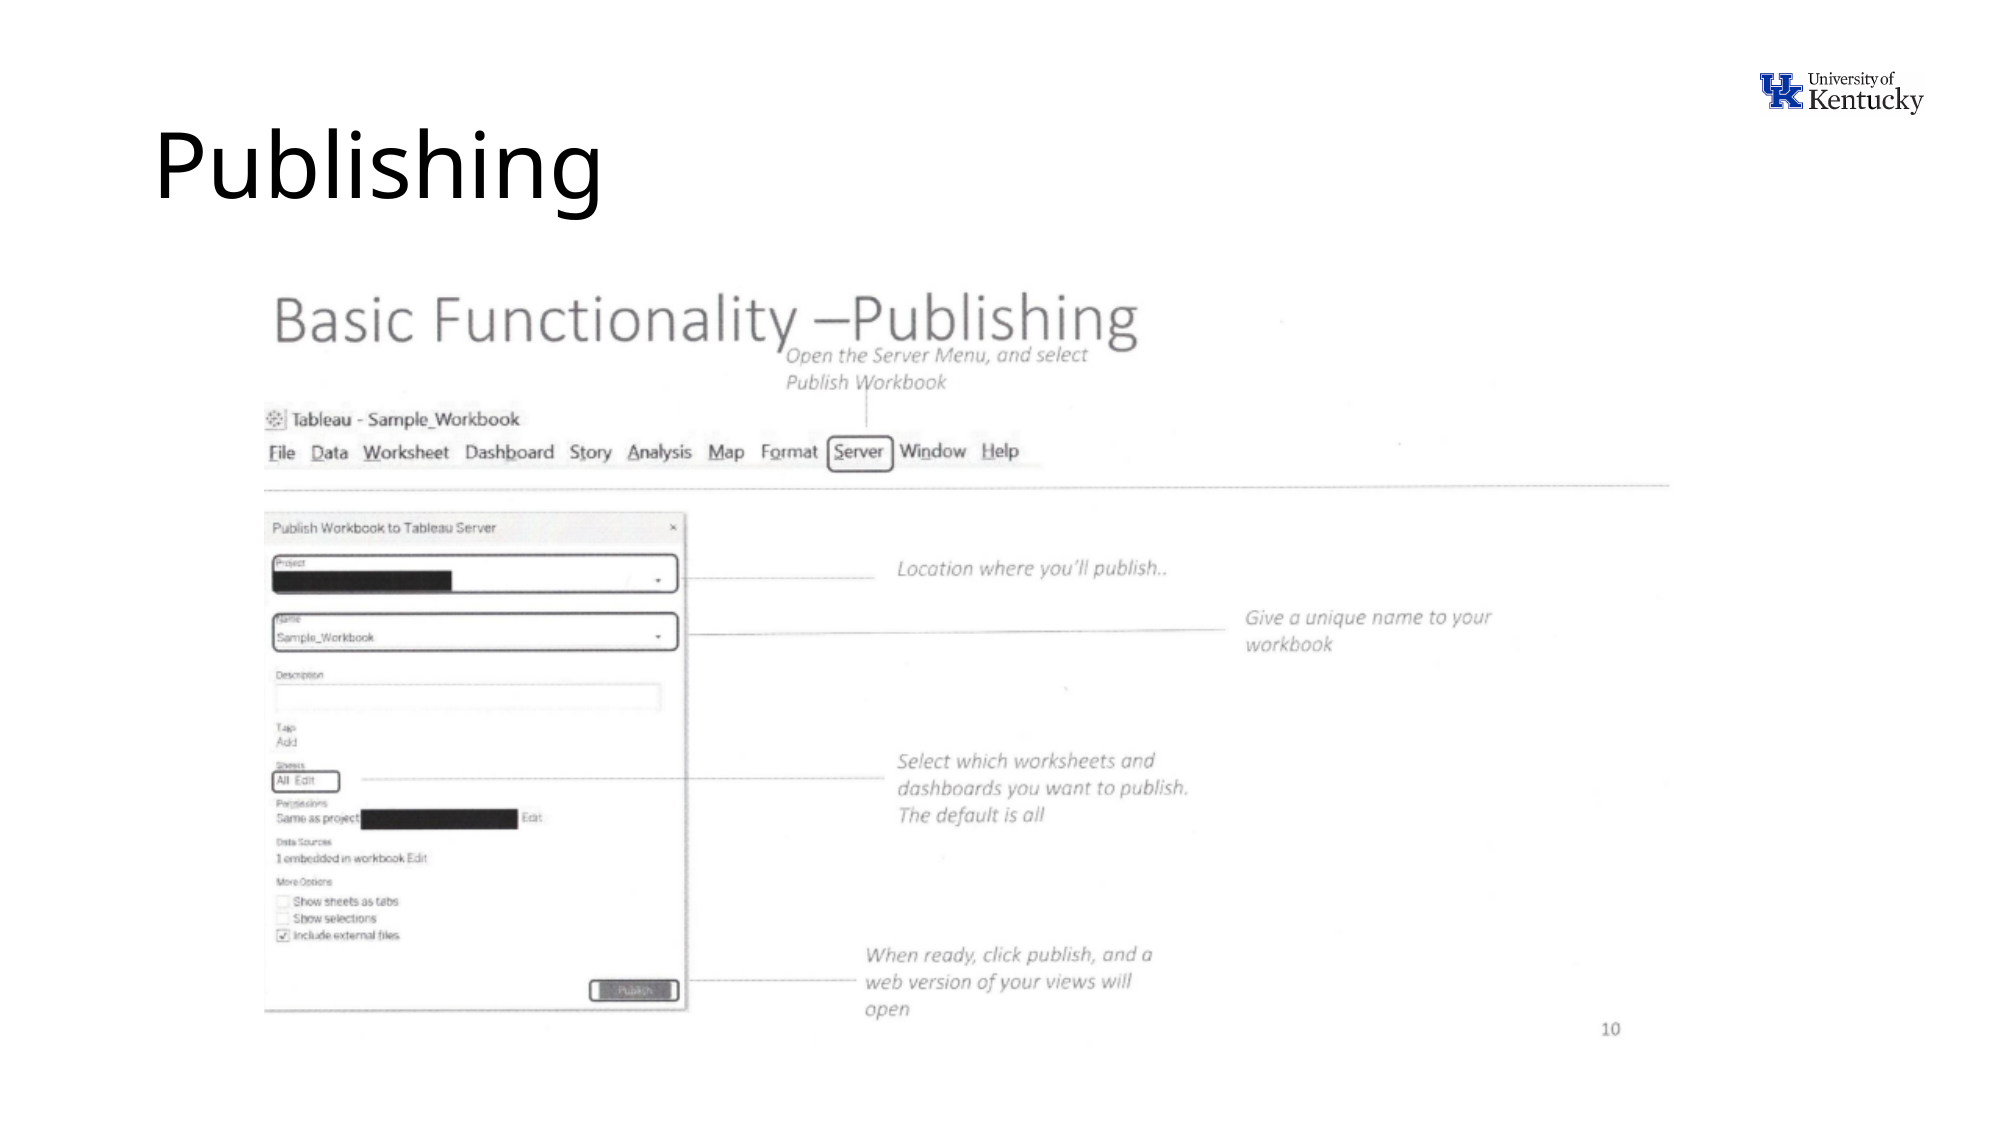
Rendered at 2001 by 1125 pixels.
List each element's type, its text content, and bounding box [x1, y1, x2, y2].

picture [264, 285, 1676, 1066]
title Publishing [137, 59, 1863, 278]
picture [1863, 71, 1924, 115]
